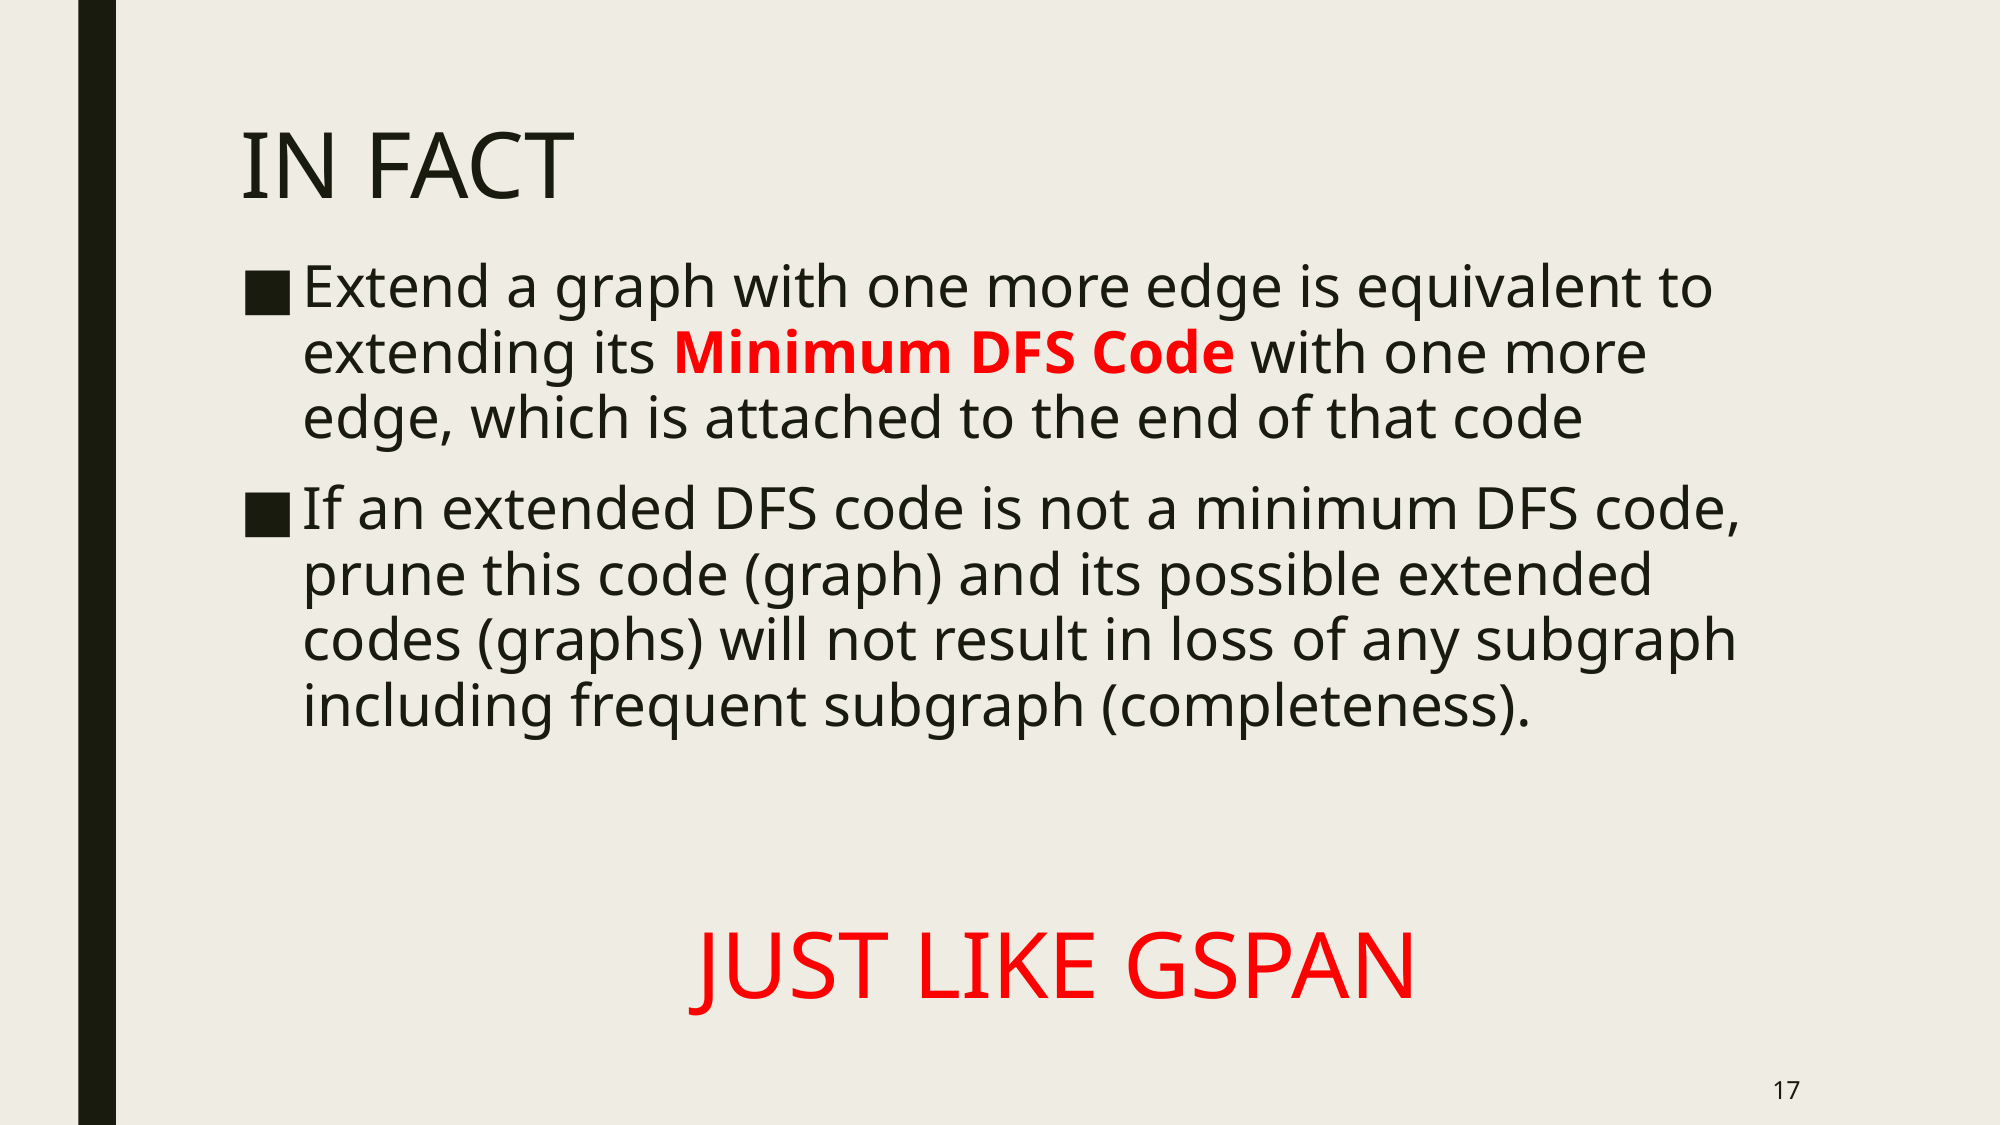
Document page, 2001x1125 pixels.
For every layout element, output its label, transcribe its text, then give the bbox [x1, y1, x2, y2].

list Extend a graph with one more edge is equivalent to extending its Minimum DFS Code with one more edge, which is attached to the end of that code If an extended DFS code is not a minimum DFS code, prune this code (graph) and its possible extended codes (graphs) will not result in loss of any subgraph including frequent subgraph (completeness). [225, 247, 1800, 835]
slide_number 17 [1553, 1058, 1816, 1125]
title IN FACT [225, 112, 1800, 247]
text_box JUST LIKE GSPAN [206, 899, 1911, 1025]
